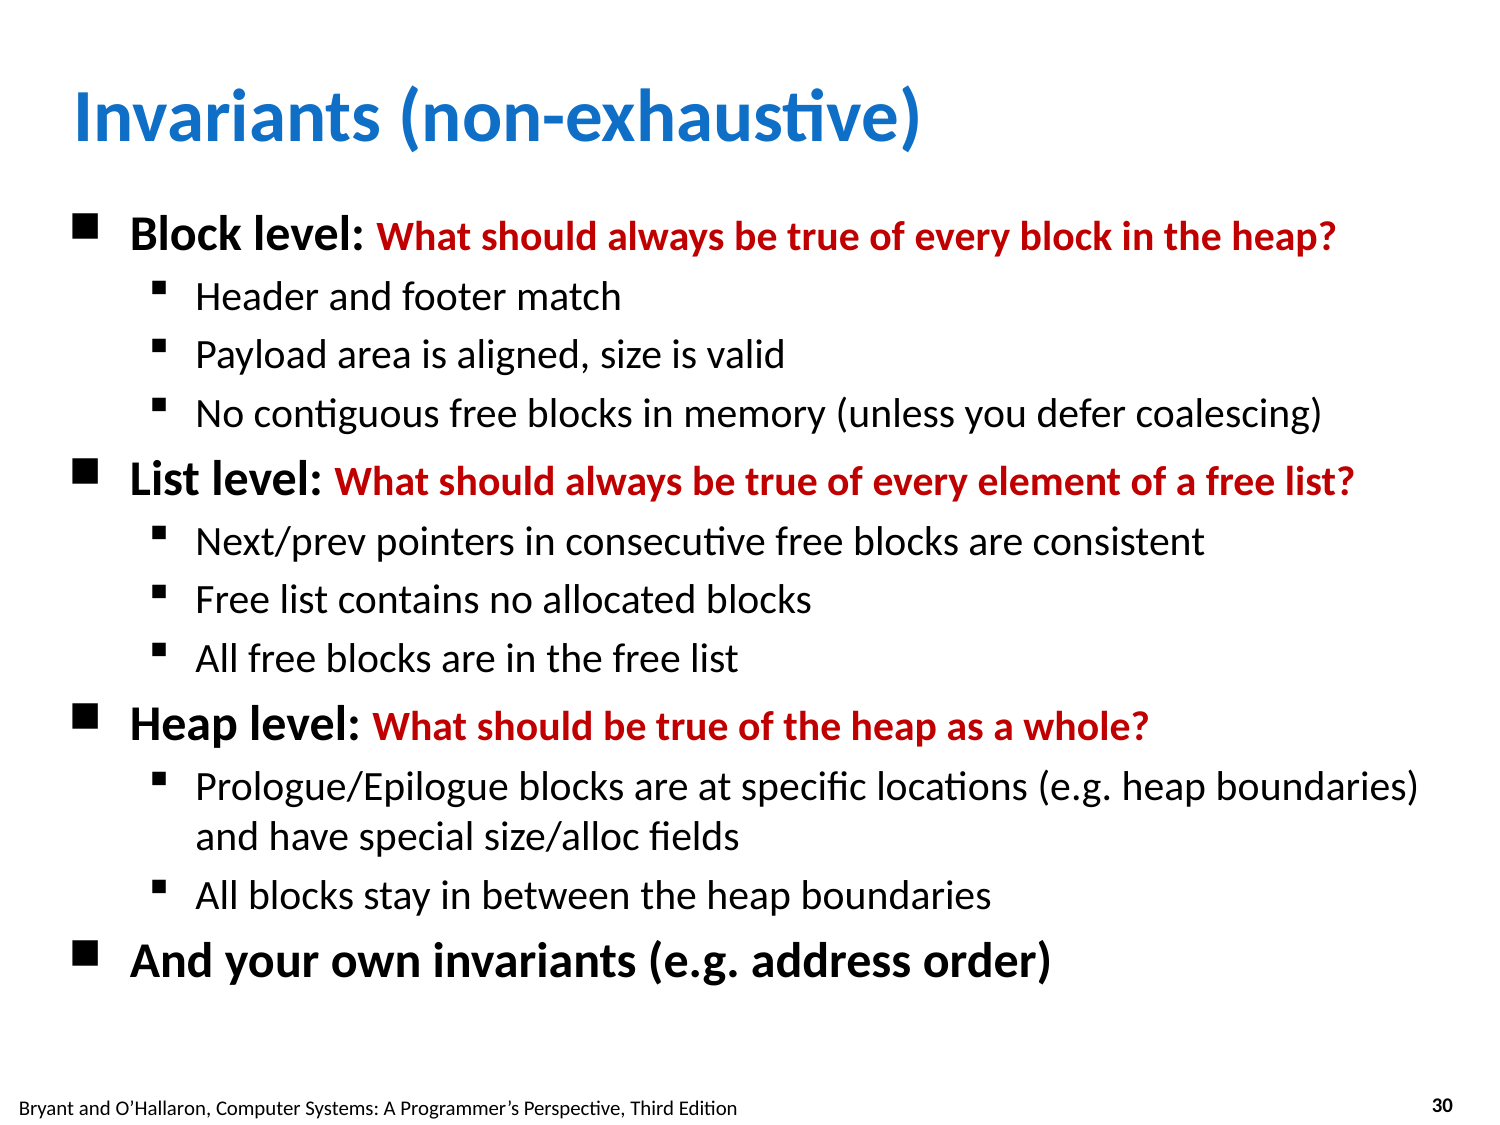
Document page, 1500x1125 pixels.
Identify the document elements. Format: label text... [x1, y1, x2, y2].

list Block level: What should always be true of every block in the heap? Header and footer match Payload area is aligned, size is valid No contiguous free blocks in memory (unless you defer coalescing) List level: What should always be true of every element of a free list? Next/prev pointers in consecutive free blocks are consistent Free list contains no allocated blocks All free blocks are in the free list Heap level: What should be true of the heap as a whole? Prologue/Epilogue blocks are at specific locations (e.g. heap boundaries) and have special size/alloc fields All blocks stay in between the heap boundaries And your own invariants (e.g. address order) [58, 192, 1444, 1067]
title Invariants (non-exhaustive) [58, 48, 1305, 174]
